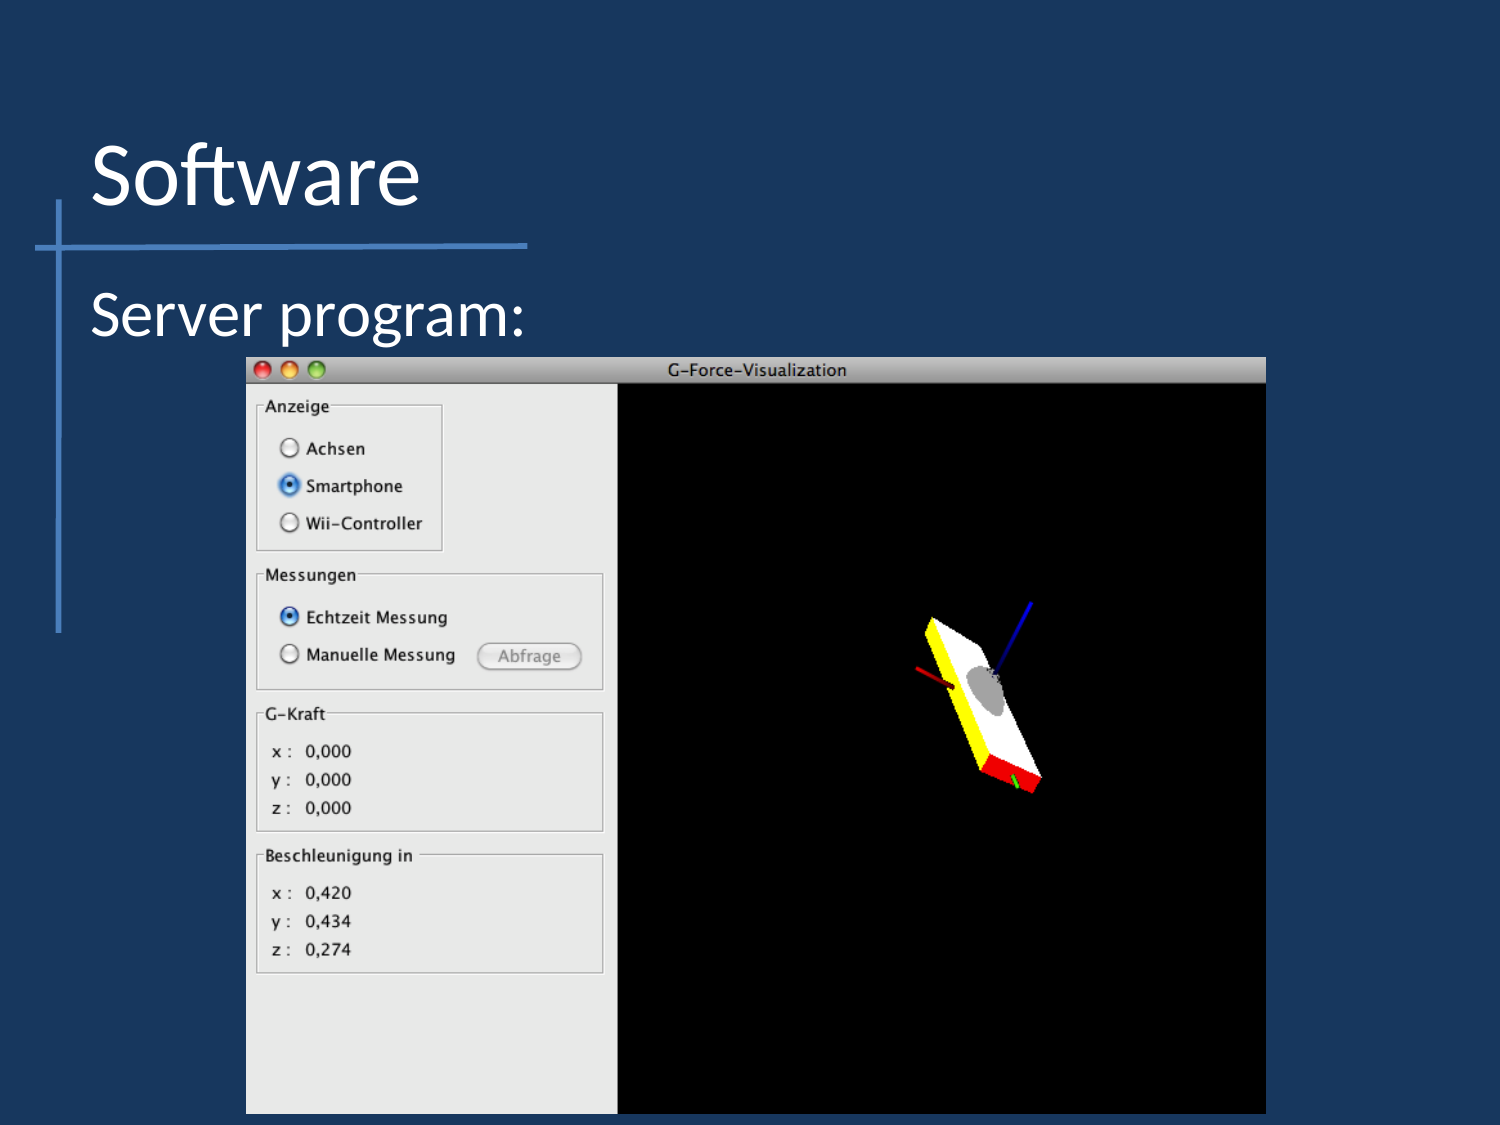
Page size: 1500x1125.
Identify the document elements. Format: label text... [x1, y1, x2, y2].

title Software [75, 105, 1425, 233]
list Server program: [75, 262, 1425, 1005]
picture [245, 357, 1266, 1114]
